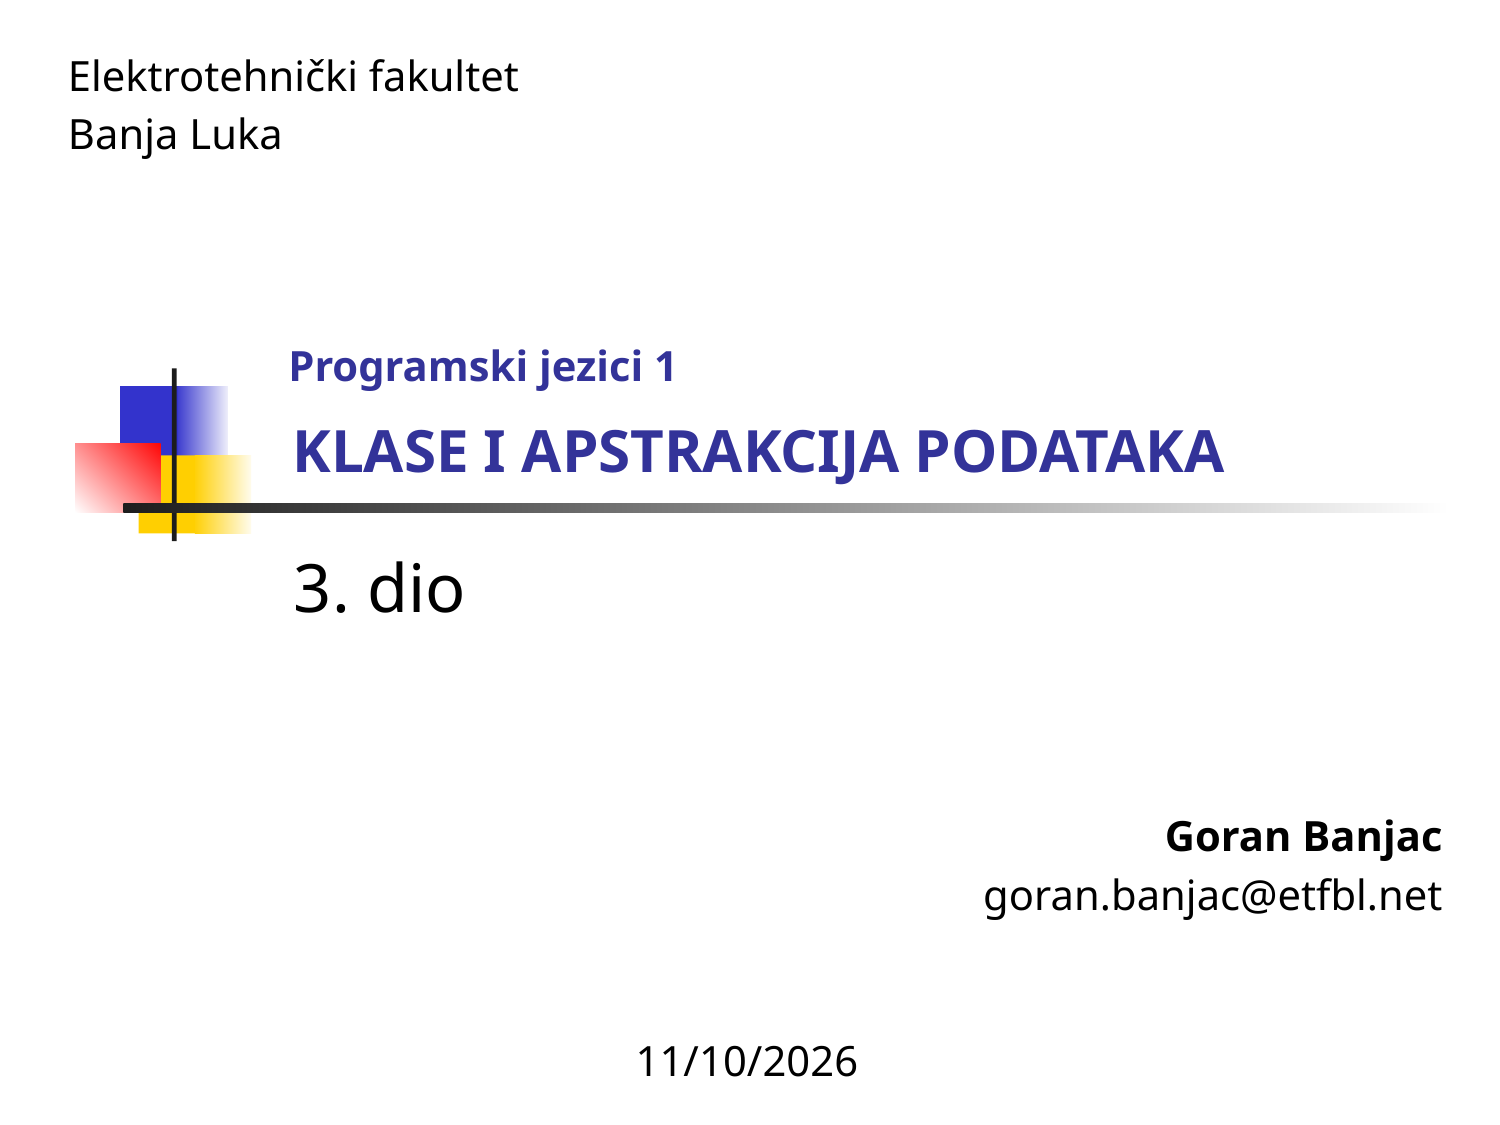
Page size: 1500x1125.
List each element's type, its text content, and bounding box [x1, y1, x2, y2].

text_box KLASE I APSTRAKCIJA PODATAKA [277, 373, 1487, 492]
text_box Elektrotehnički fakultet Banja Luka [53, 42, 1104, 169]
title Programski jezici 1 [273, 278, 1483, 398]
text_box 11/19/2014 [0, 1027, 1495, 1106]
text_box Goran Banjac goran.banjac@etfbl.net [407, 802, 1458, 929]
subtitle 3. dio [278, 538, 1330, 665]
